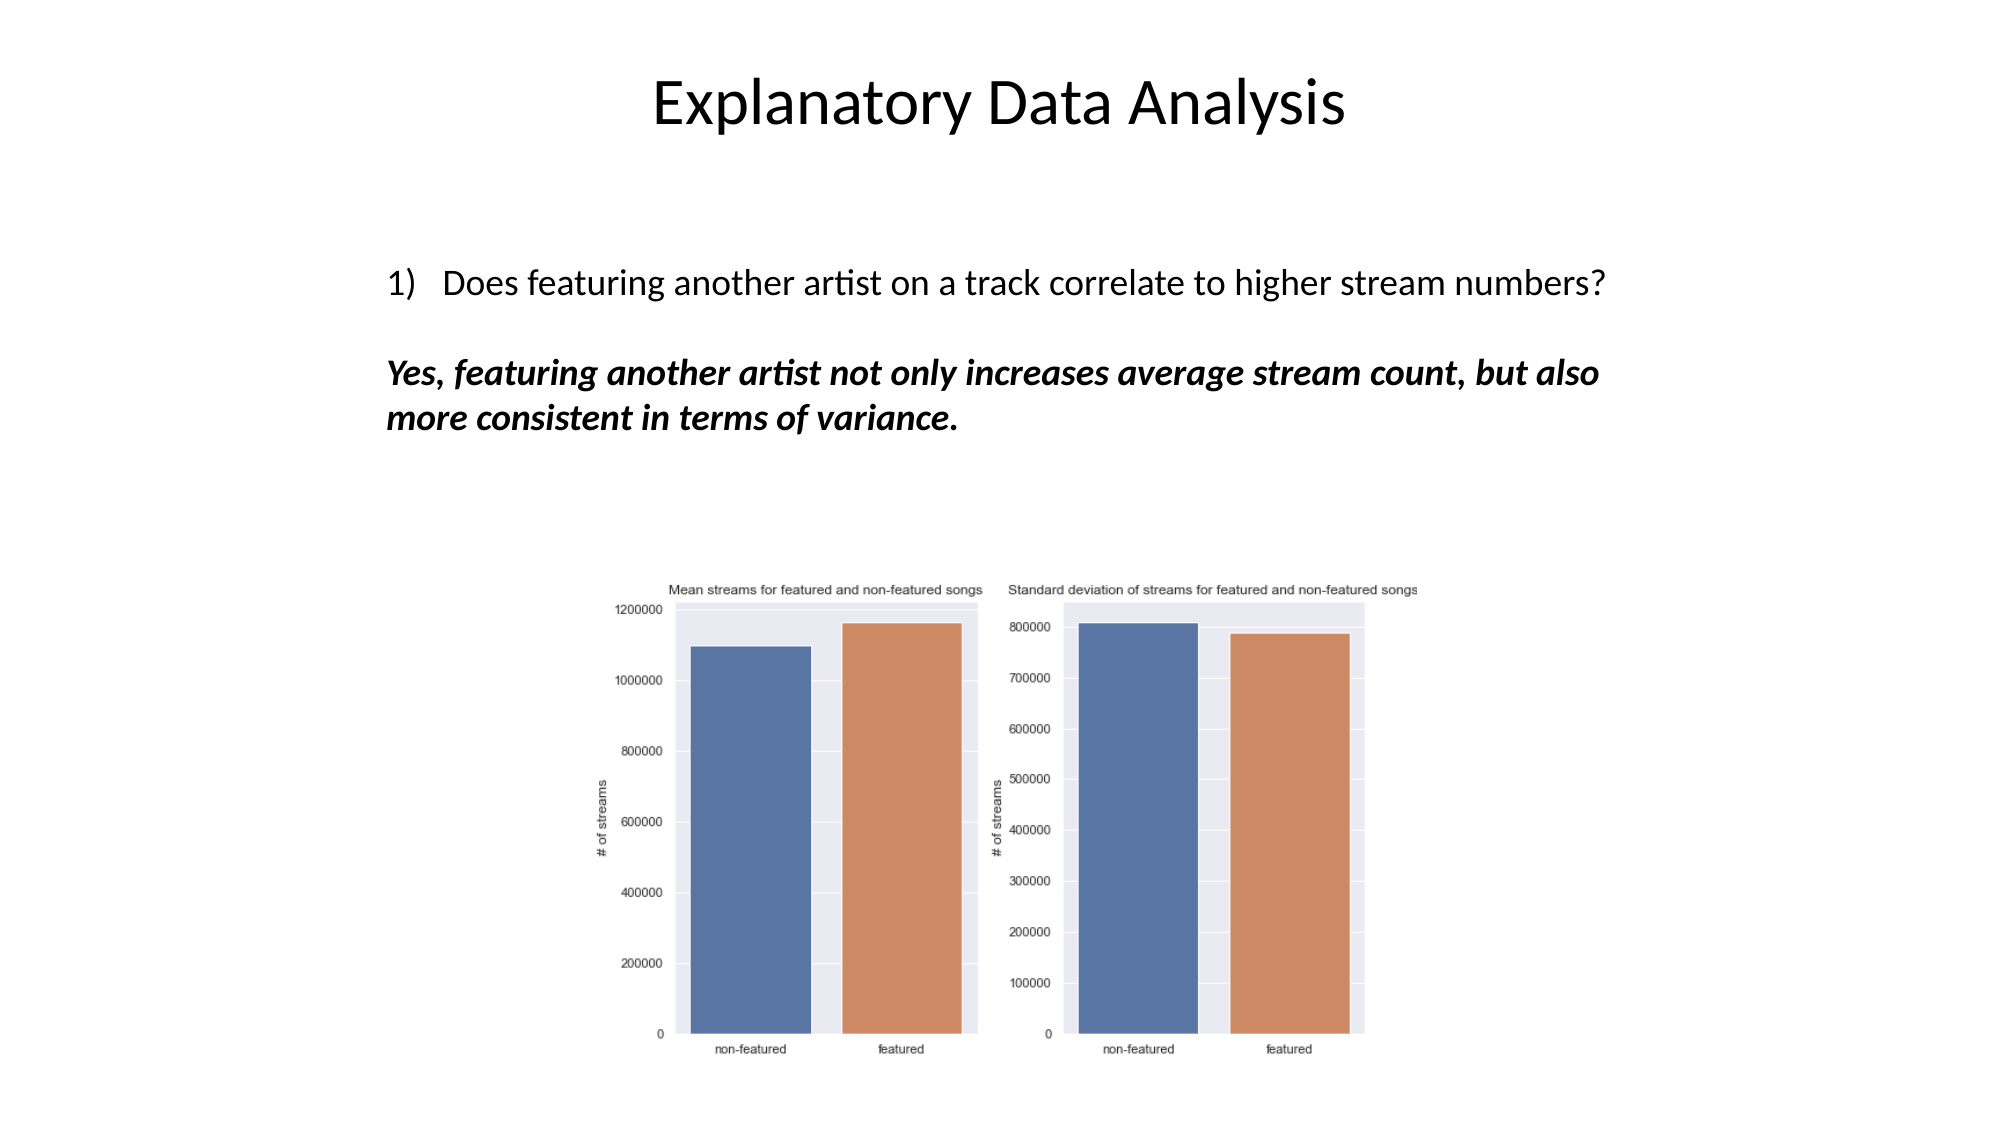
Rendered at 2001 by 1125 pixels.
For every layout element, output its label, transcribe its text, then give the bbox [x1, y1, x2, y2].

text_box Does featuring another artist on a track correlate to higher stream numbers? Yes, featuring another artist not only increases average stream count, but also more consistent in terms of variance. [371, 250, 1629, 446]
picture [583, 570, 1417, 1071]
text_box Explanatory Data Analysis [638, 50, 1362, 146]
